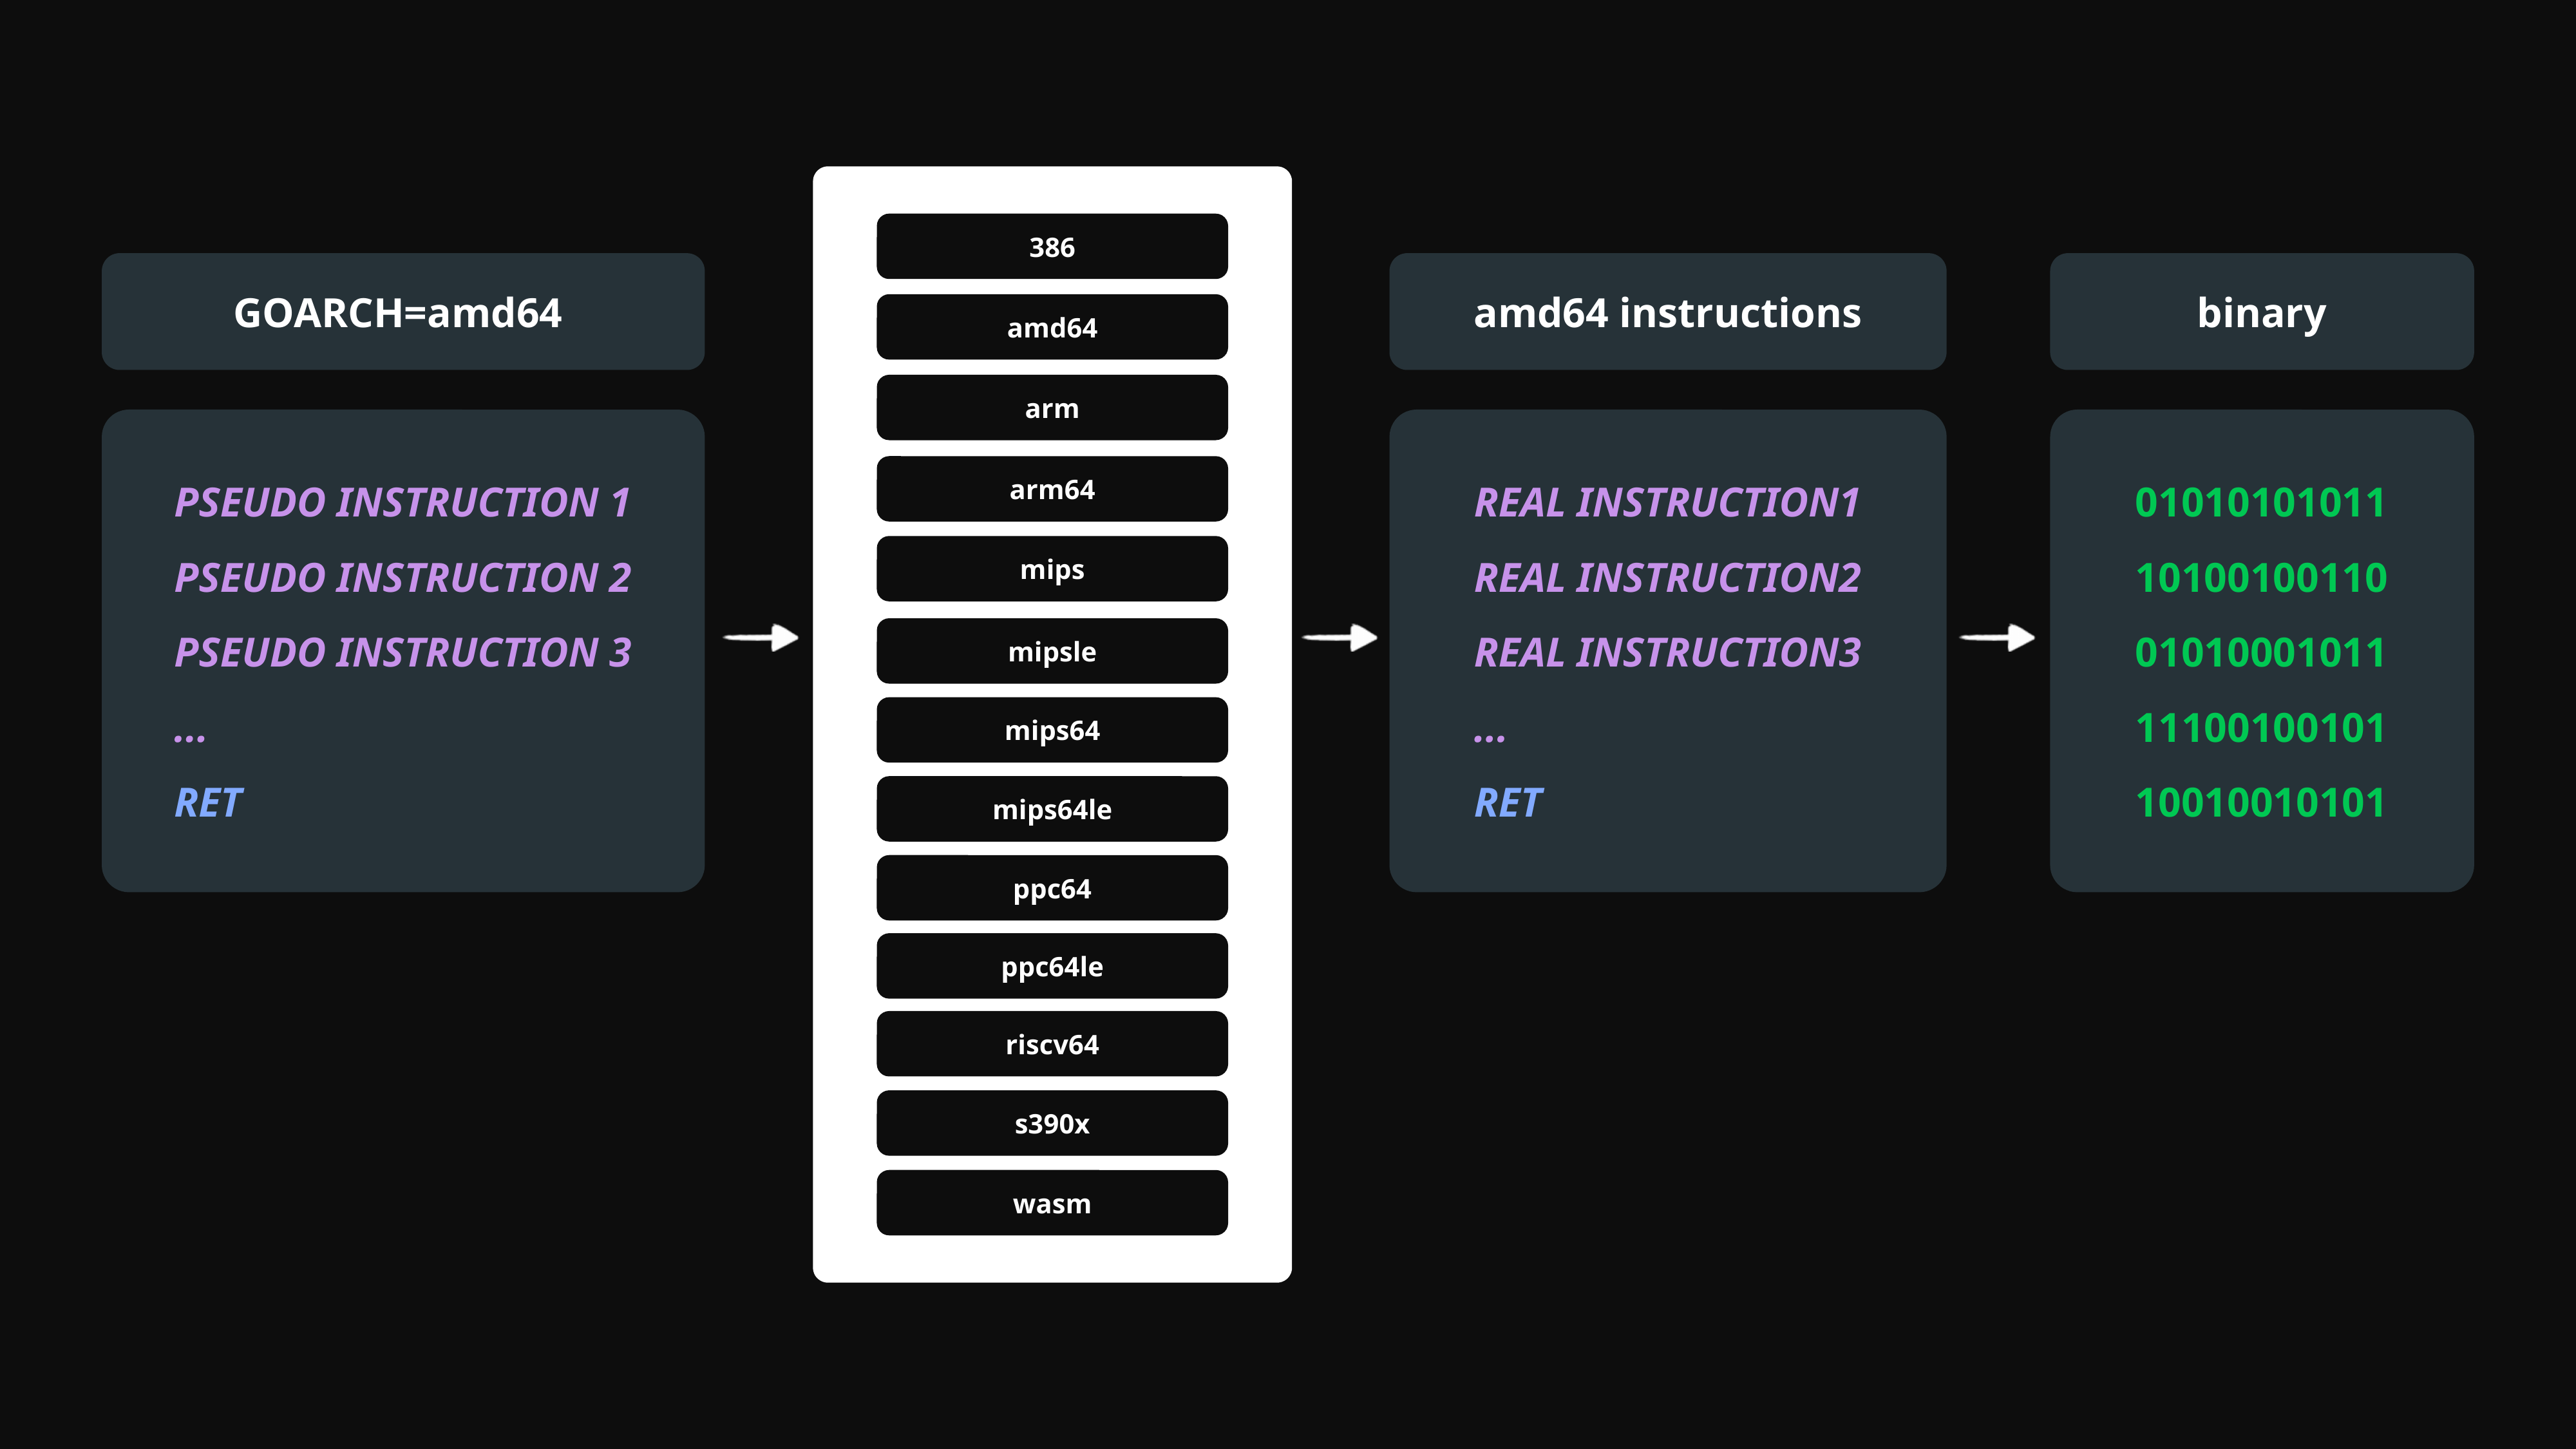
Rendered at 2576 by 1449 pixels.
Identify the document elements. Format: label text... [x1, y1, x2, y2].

text_box amd64 instructions [1468, 282, 1868, 341]
text_box [876, 933, 1229, 999]
text_box [2050, 409, 2474, 893]
text_box [1389, 253, 1947, 370]
text_box ppc64le [995, 944, 1110, 988]
text_box arm64 [1004, 467, 1101, 511]
text_box [876, 213, 1229, 279]
text_box [876, 374, 1229, 440]
text_box arm [1019, 386, 1086, 429]
text_box [876, 294, 1229, 360]
picture [1296, 623, 1381, 652]
text_box s390x [1009, 1101, 1096, 1145]
text_box GOARCH=amd64 [227, 282, 569, 341]
text_box riscv64 [999, 1022, 1105, 1065]
text_box mips64le [987, 787, 1118, 831]
text_box wasm [1007, 1181, 1098, 1224]
text_box mipsle [1002, 629, 1103, 672]
text_box [876, 1170, 1229, 1236]
text_box [2050, 253, 2474, 370]
text_box [876, 776, 1229, 842]
picture [1953, 623, 2038, 652]
text_box 386 [1023, 225, 1081, 268]
text_box mips [1014, 547, 1091, 591]
text_box [1389, 409, 1947, 893]
text_box ppc64 [1007, 866, 1097, 909]
text_box [876, 1010, 1229, 1077]
text_box REAL INSTRUCTION1 REAL INSTRUCTION2 REAL INSTRUCTION3 ... RET [1468, 471, 1868, 831]
text_box [876, 1090, 1229, 1156]
text_box [876, 456, 1229, 522]
text_box [876, 855, 1229, 921]
text_box [102, 253, 705, 370]
text_box mips64 [999, 708, 1106, 752]
text_box [876, 536, 1229, 601]
picture [717, 623, 802, 652]
text_box binary [2192, 282, 2333, 341]
text_box [876, 697, 1229, 763]
text_box [813, 166, 1293, 1283]
text_box amd64 [1001, 305, 1103, 348]
text_box PSEUDO INSTRUCTION 1 PSEUDO INSTRUCTION 2 PSEUDO INSTRUCTION 3 ... RET [169, 471, 638, 831]
text_box [102, 409, 705, 893]
text_box [876, 618, 1229, 684]
text_box 01010101011 10100100110 01010001011 11100100101 10010010101 [2130, 471, 2394, 831]
